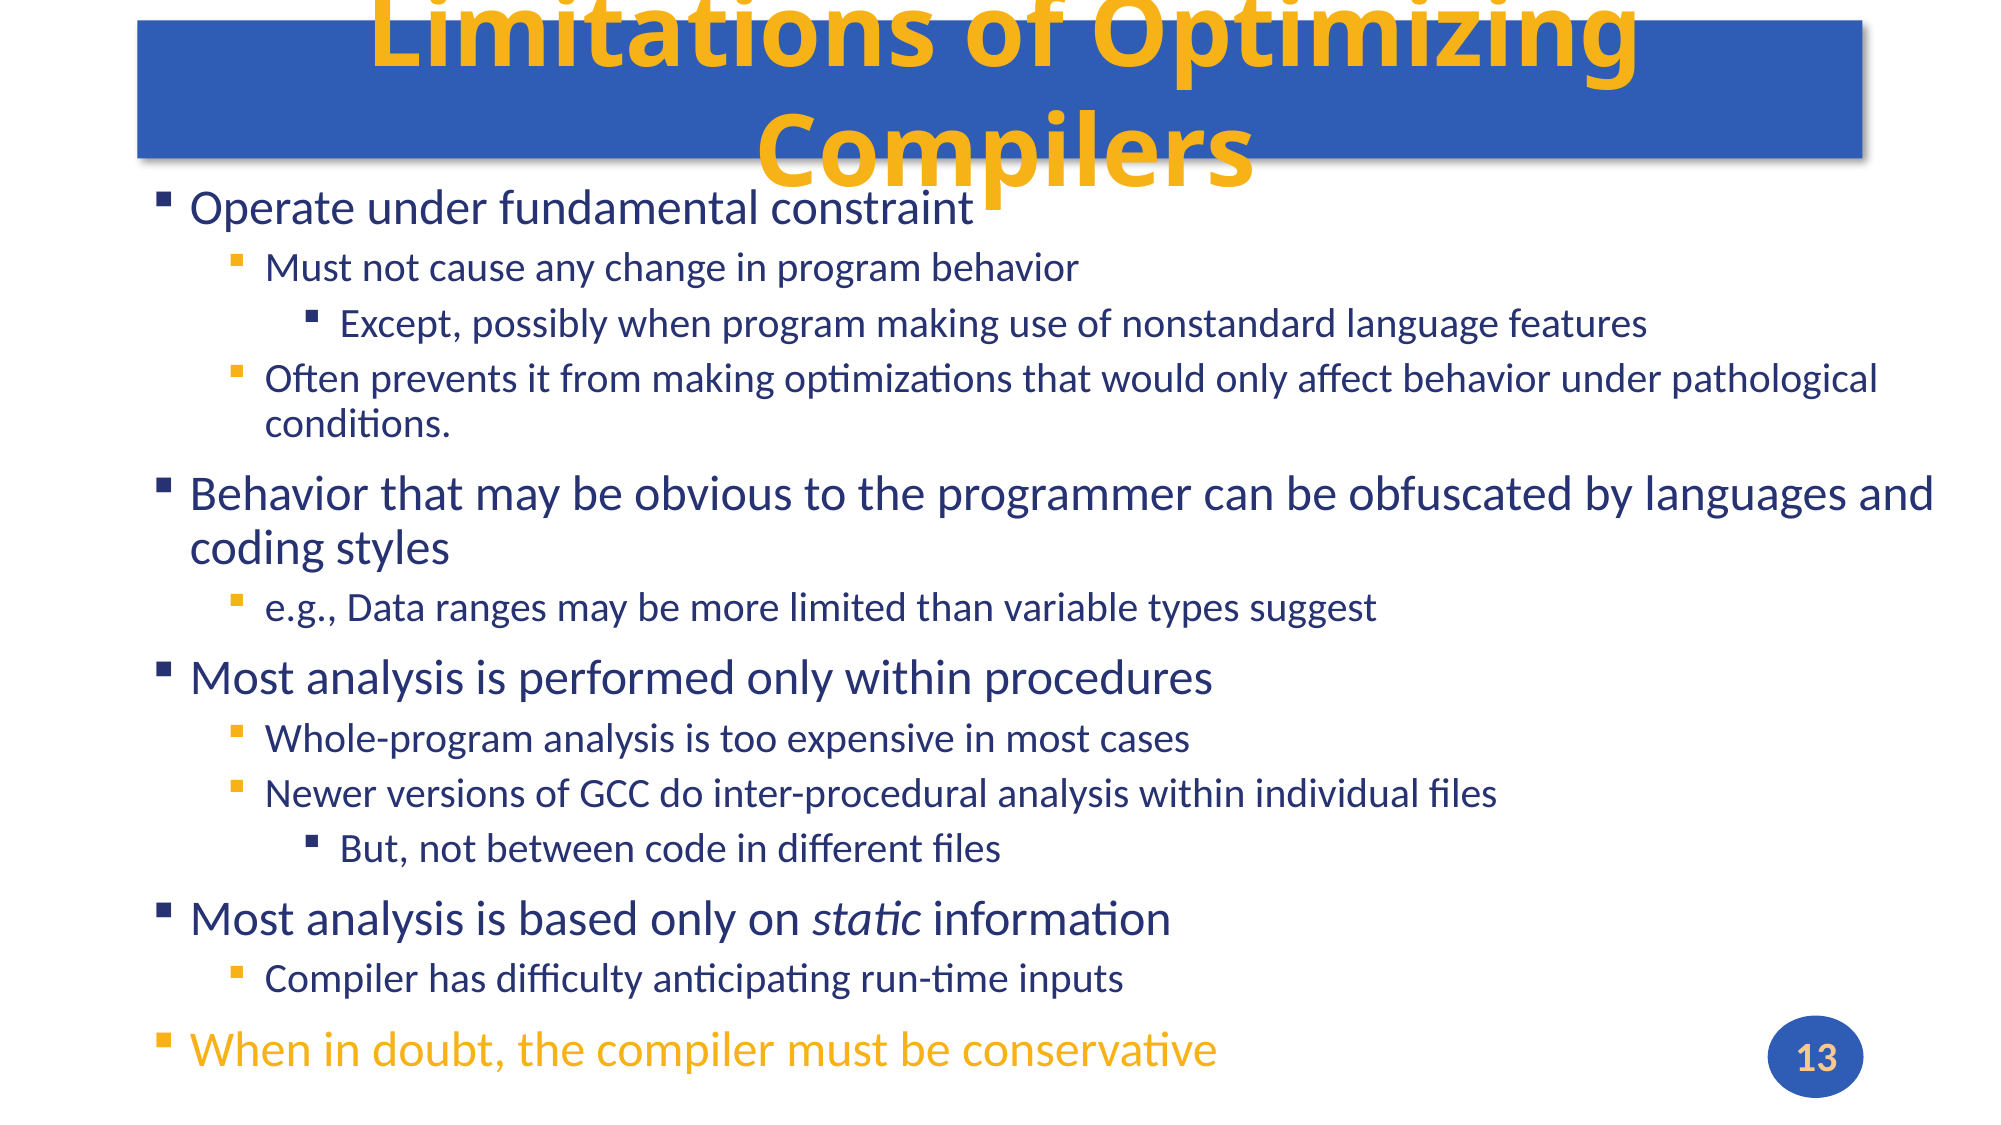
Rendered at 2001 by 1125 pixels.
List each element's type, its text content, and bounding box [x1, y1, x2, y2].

title Limitations of Optimizing Compilers [137, 17, 1863, 156]
list Operate under fundamental constraint Must not cause any change in program behavior Except, possibly when program making use of nonstandard language features Often prevents it from making optimizations that would only affect behavior under pathological conditions. Behavior that may be obvious to the programmer can be obfuscated by languages and coding styles e.g., Data ranges may be more limited than variable types suggest Most analysis is performed only within procedures Whole-program analysis is too expensive in most cases Newer versions of GCC do inter-procedural analysis within individual files But, not between code in different files Most analysis is based only on static information Compiler has difficulty anticipating run-time inputs When in doubt, the compiler must be conservative [137, 173, 1958, 1095]
slide_number 13 [1767, 1015, 1866, 1095]
